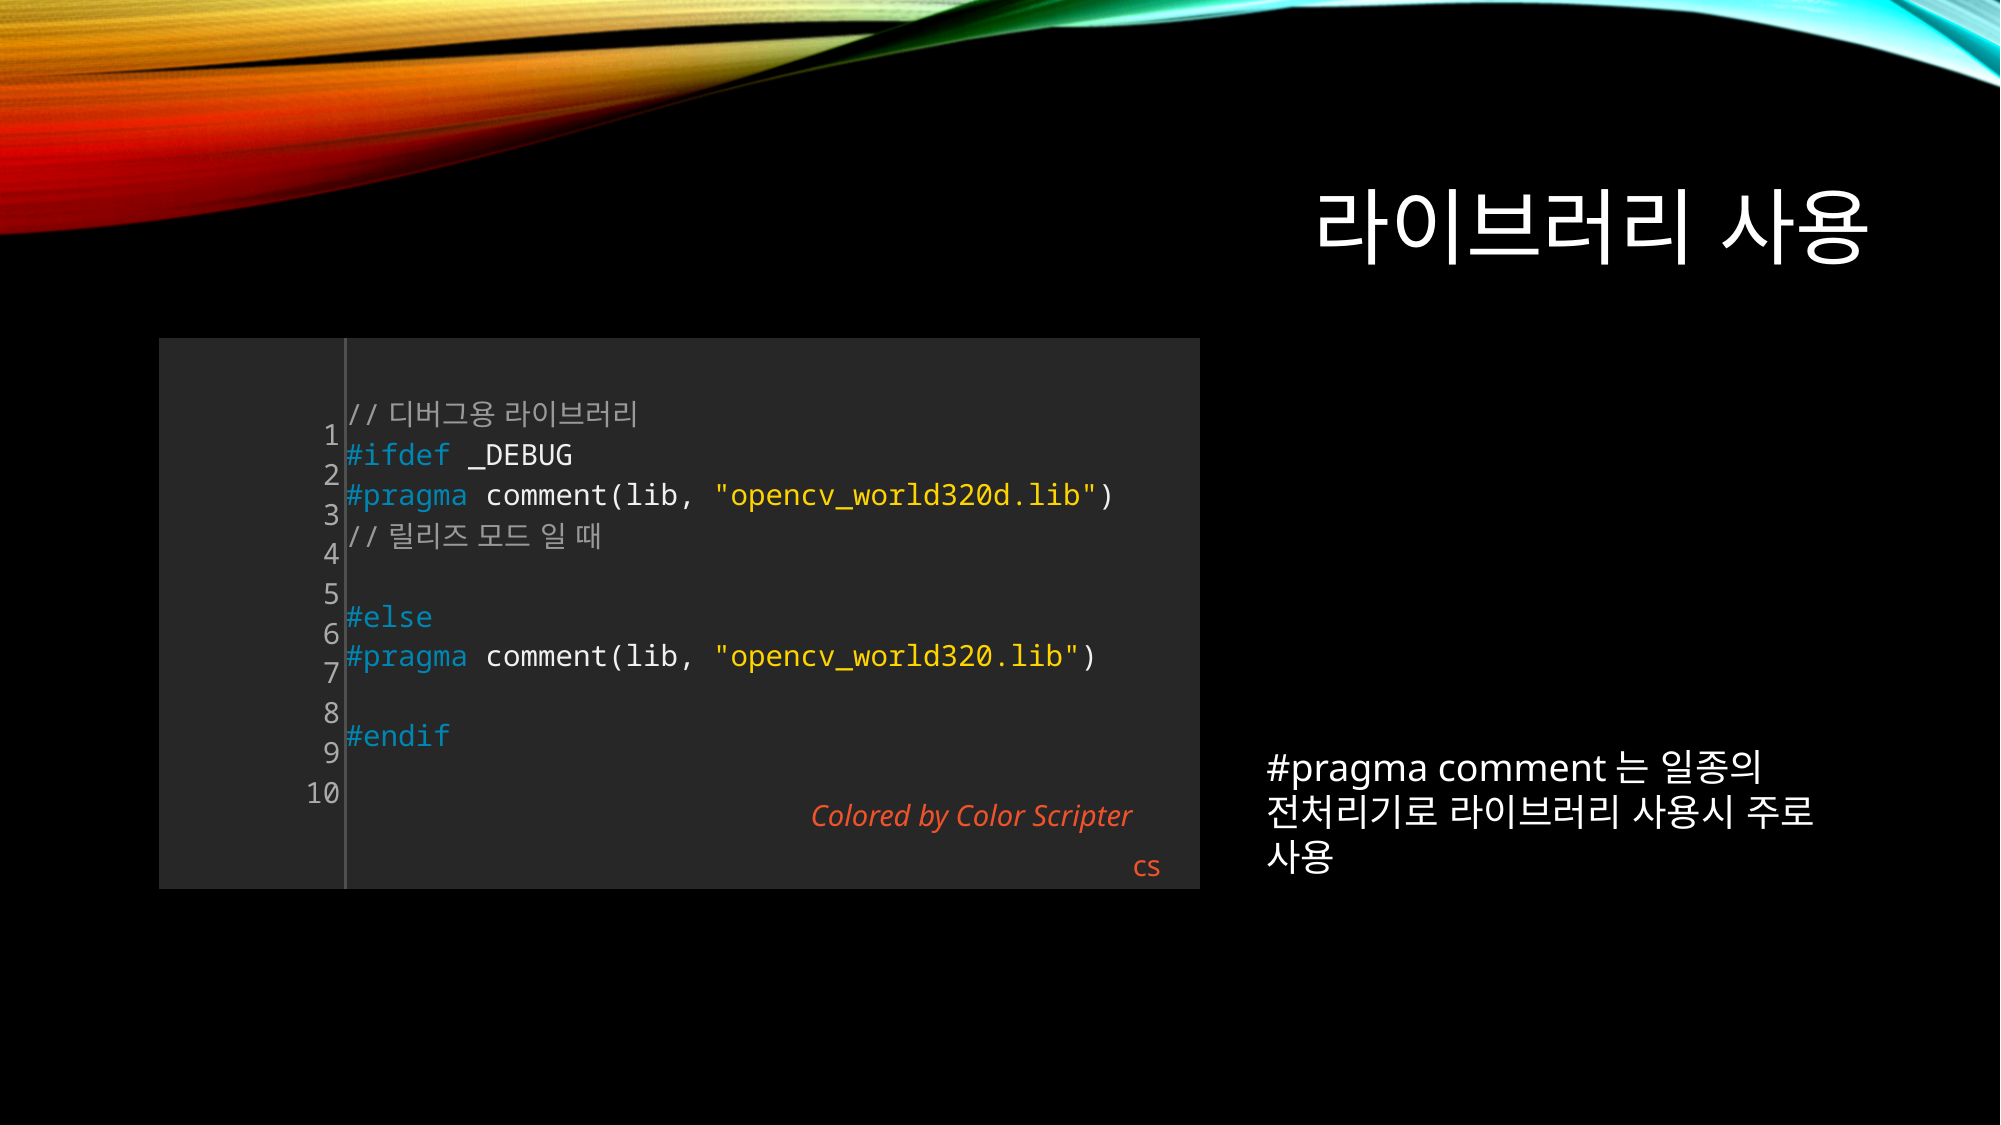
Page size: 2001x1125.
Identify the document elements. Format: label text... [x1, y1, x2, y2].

table_header 1 2 3 4 5 6 7 8 9 10 [159, 338, 344, 889]
title 라이브러리 사용 [474, 125, 1888, 338]
table_header //디버그용 라이브러리 #ifdef _DEBUG #pragma comment(lib, "opencv_world320d.lib") //릴리즈 모드 일 때 #else #pragma comment(lib, "opencv_world320.lib") #endif Colored by Color Scripter [347, 338, 1133, 889]
text_box #pragma comment는 일종의 전처리기로 라이브러리 사용시 주로 사용 [1251, 737, 1888, 887]
table_header cs [1133, 338, 1200, 889]
picture [0, 0, 2000, 237]
